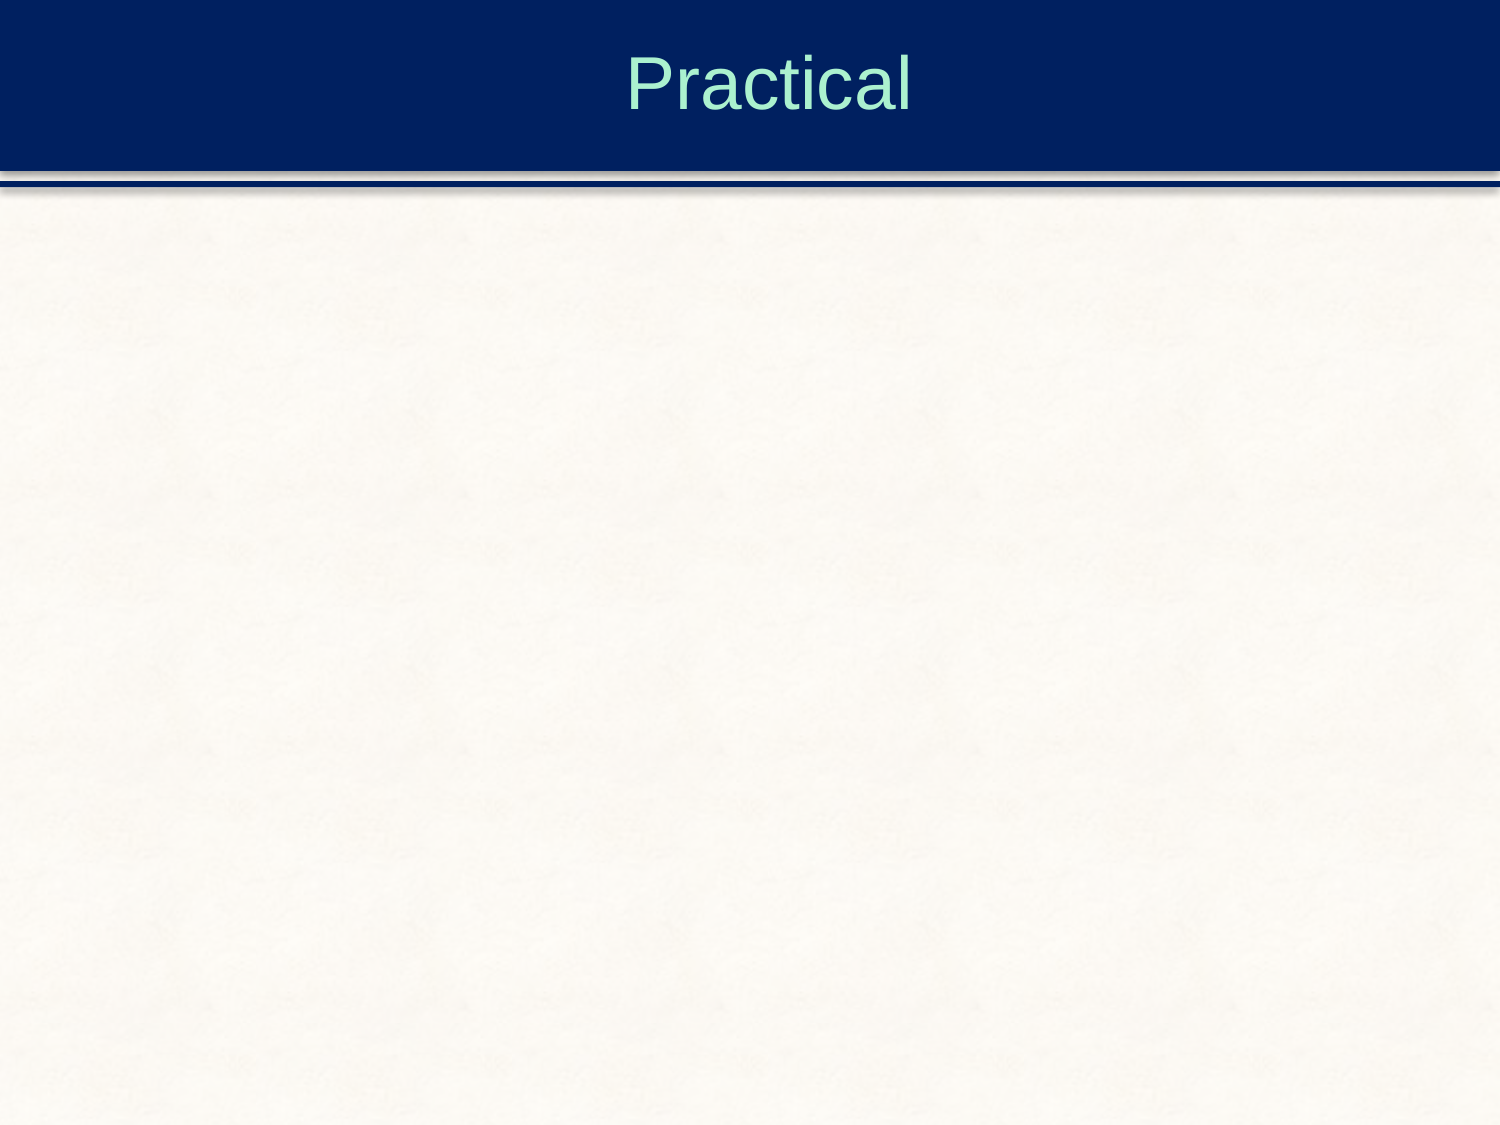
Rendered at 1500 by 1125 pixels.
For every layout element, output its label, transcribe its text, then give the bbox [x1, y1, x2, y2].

title Practical [59, 0, 1500, 171]
